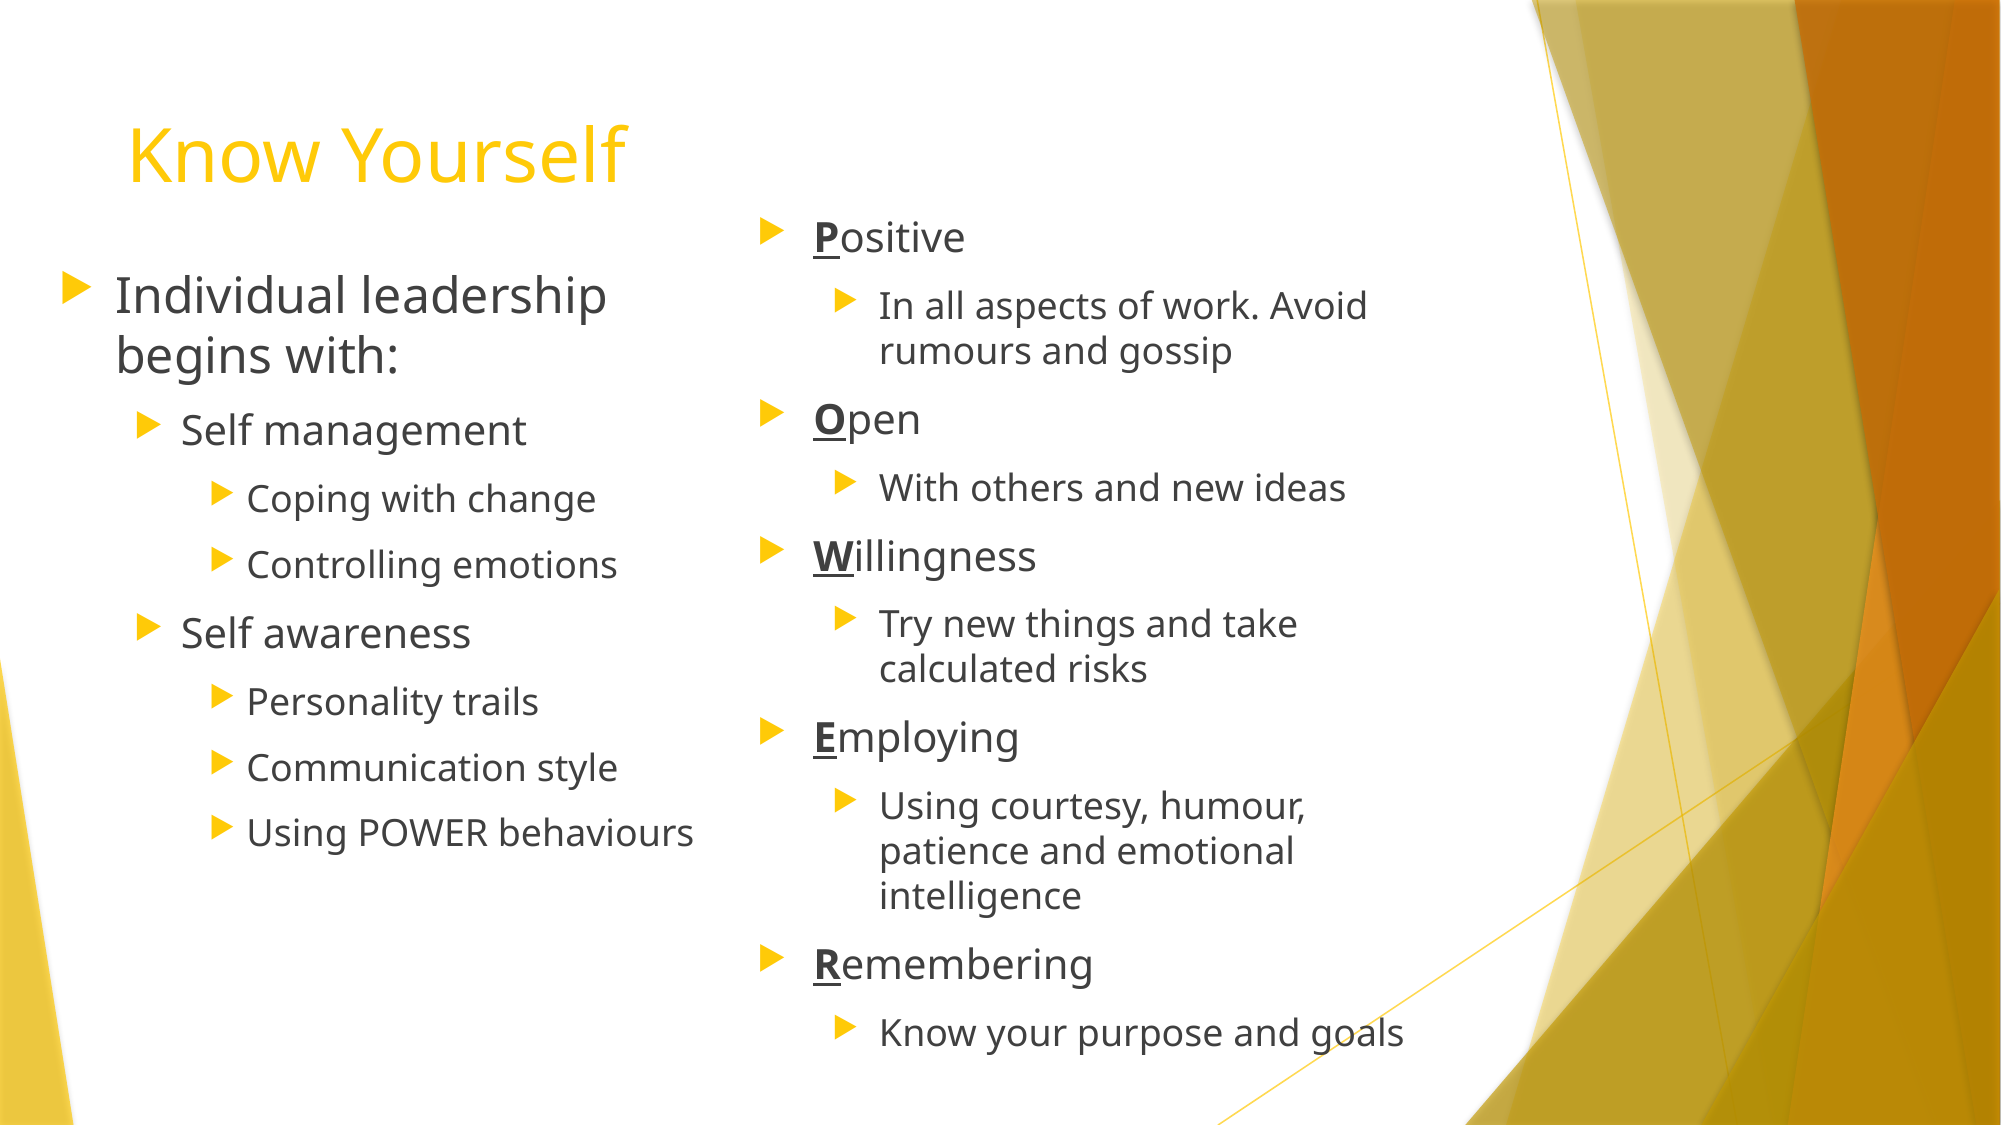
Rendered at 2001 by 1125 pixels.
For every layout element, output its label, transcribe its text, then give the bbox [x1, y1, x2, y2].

list Individual leadership begins with: Self management Coping with change Controlling emotions Self awareness Personality trails Communication style Using POWER behaviours [43, 255, 742, 903]
text_box Positive In all aspects of work. Avoid rumours and gossip Open With others and new ideas Willingness Try new things and take calculated risks Employing Using courtesy, humour, patience and emotional intelligence Remembering Know your purpose and goals [742, 203, 1441, 1016]
title Know Yourself [111, 99, 1522, 317]
